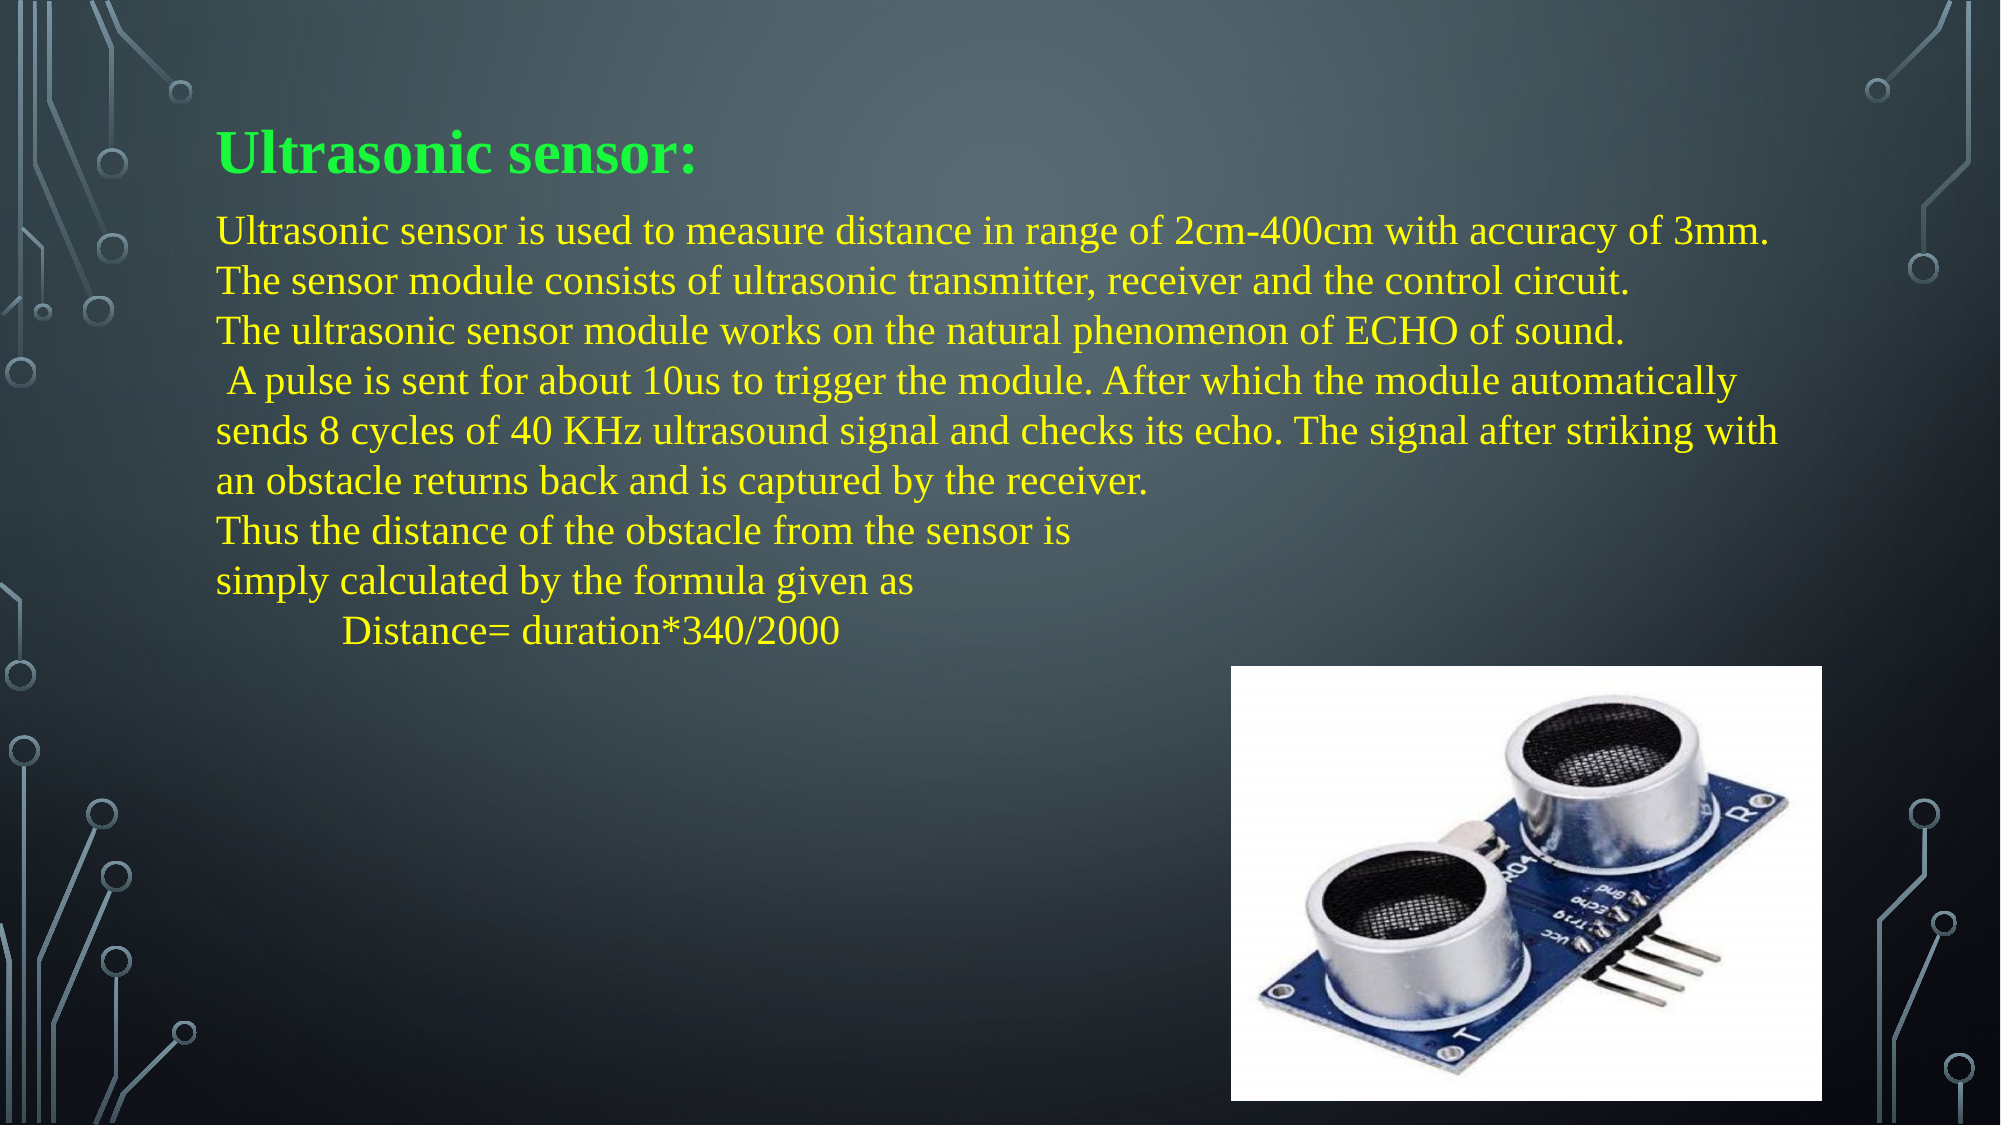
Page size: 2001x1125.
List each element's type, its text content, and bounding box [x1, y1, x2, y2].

text_box Ultrasonic sensor: Ultrasonic sensor is used to measure distance in range of 2cm-400cm with accuracy of 3mm. The sensor module consists of ultrasonic transmitter, receiver and the control circuit. The ultrasonic sensor module works on the natural phenomenon of ECHO of sound. A pulse is sent for about 10us to trigger the module. After which the module automatically sends 8 cycles of 40 KHz ultrasound signal and checks its echo. The signal after striking with an obstacle returns back and is captured by the receiver. Thus the distance of the obstacle from the sensor is simply calculated by the formula given as Distance= duration*340/2000 [201, 66, 1799, 661]
picture [1231, 665, 1822, 1101]
